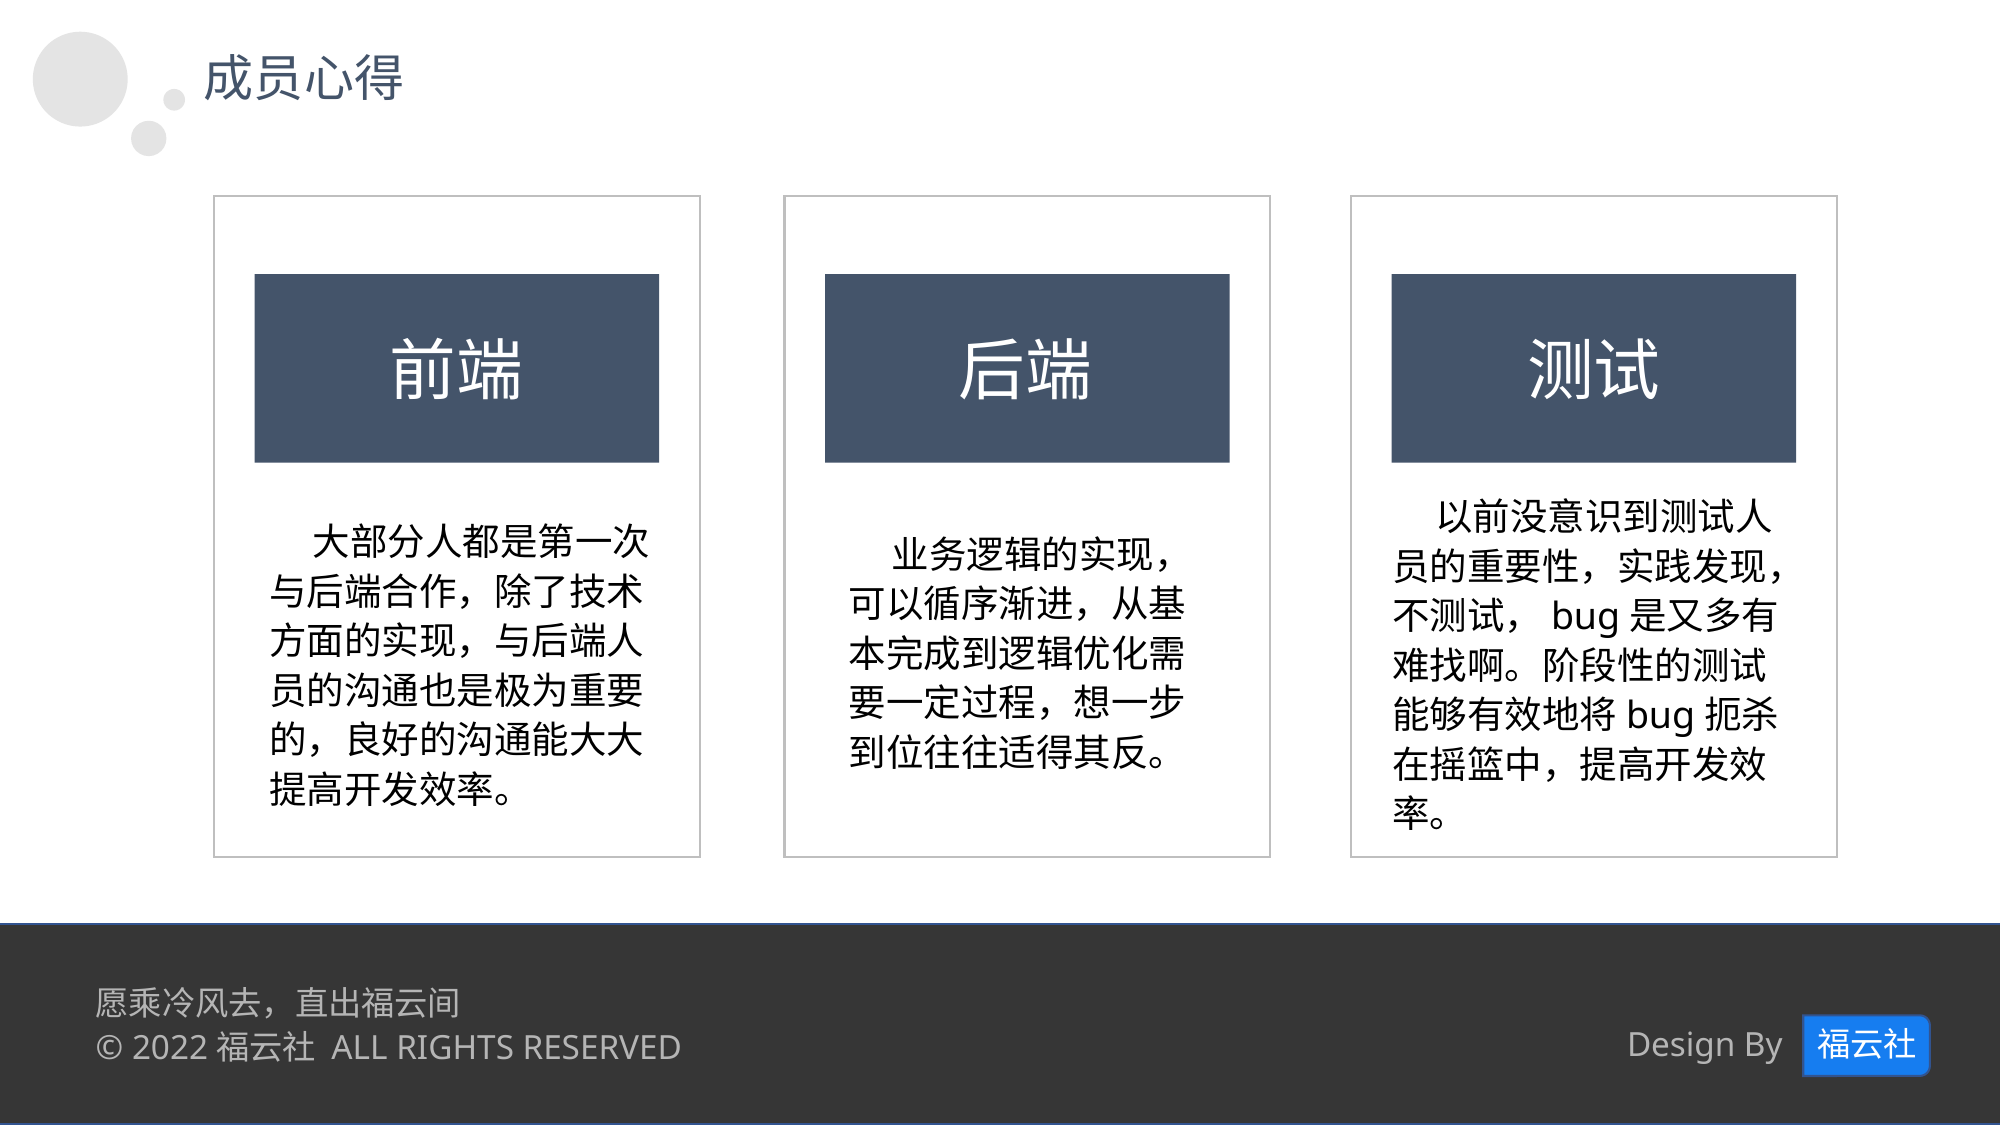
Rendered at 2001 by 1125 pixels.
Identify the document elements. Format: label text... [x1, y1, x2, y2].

text_box 成员心得 [189, 38, 419, 114]
text_box [213, 195, 701, 858]
text_box Design By 福云社 [1594, 972, 1954, 1071]
text_box 大部分人都是第一次与后端合作，除了技术方面的实现，与后端人员的沟通也是极为重要的，良好的沟通能大大提高开发效率。 [254, 506, 678, 819]
text_box 前端 [375, 320, 539, 416]
text_box 愿乘冷风去，直出福云间 © 2022福云社 ALL RIGHTS RESERVED [80, 970, 859, 1074]
text_box 后端 [943, 320, 1107, 416]
text_box [783, 195, 1271, 858]
text_box [1350, 195, 1838, 858]
text_box 测试 [1512, 320, 1676, 416]
text_box [0, 923, 2000, 1125]
text_box [1802, 1071, 1930, 1078]
text_box 业务逻辑的实现，可以循序渐进，从基本完成到逻辑优化需要一定过程，想一步到位往往适得其反。 [834, 518, 1230, 781]
text_box 以前没意识到测试人员的重要性，实践发现，不测试，bug是又多有难找啊。阶段性的测试能够有效地将bug扼杀在摇篮中，提高开发效率。 [1377, 481, 1816, 843]
